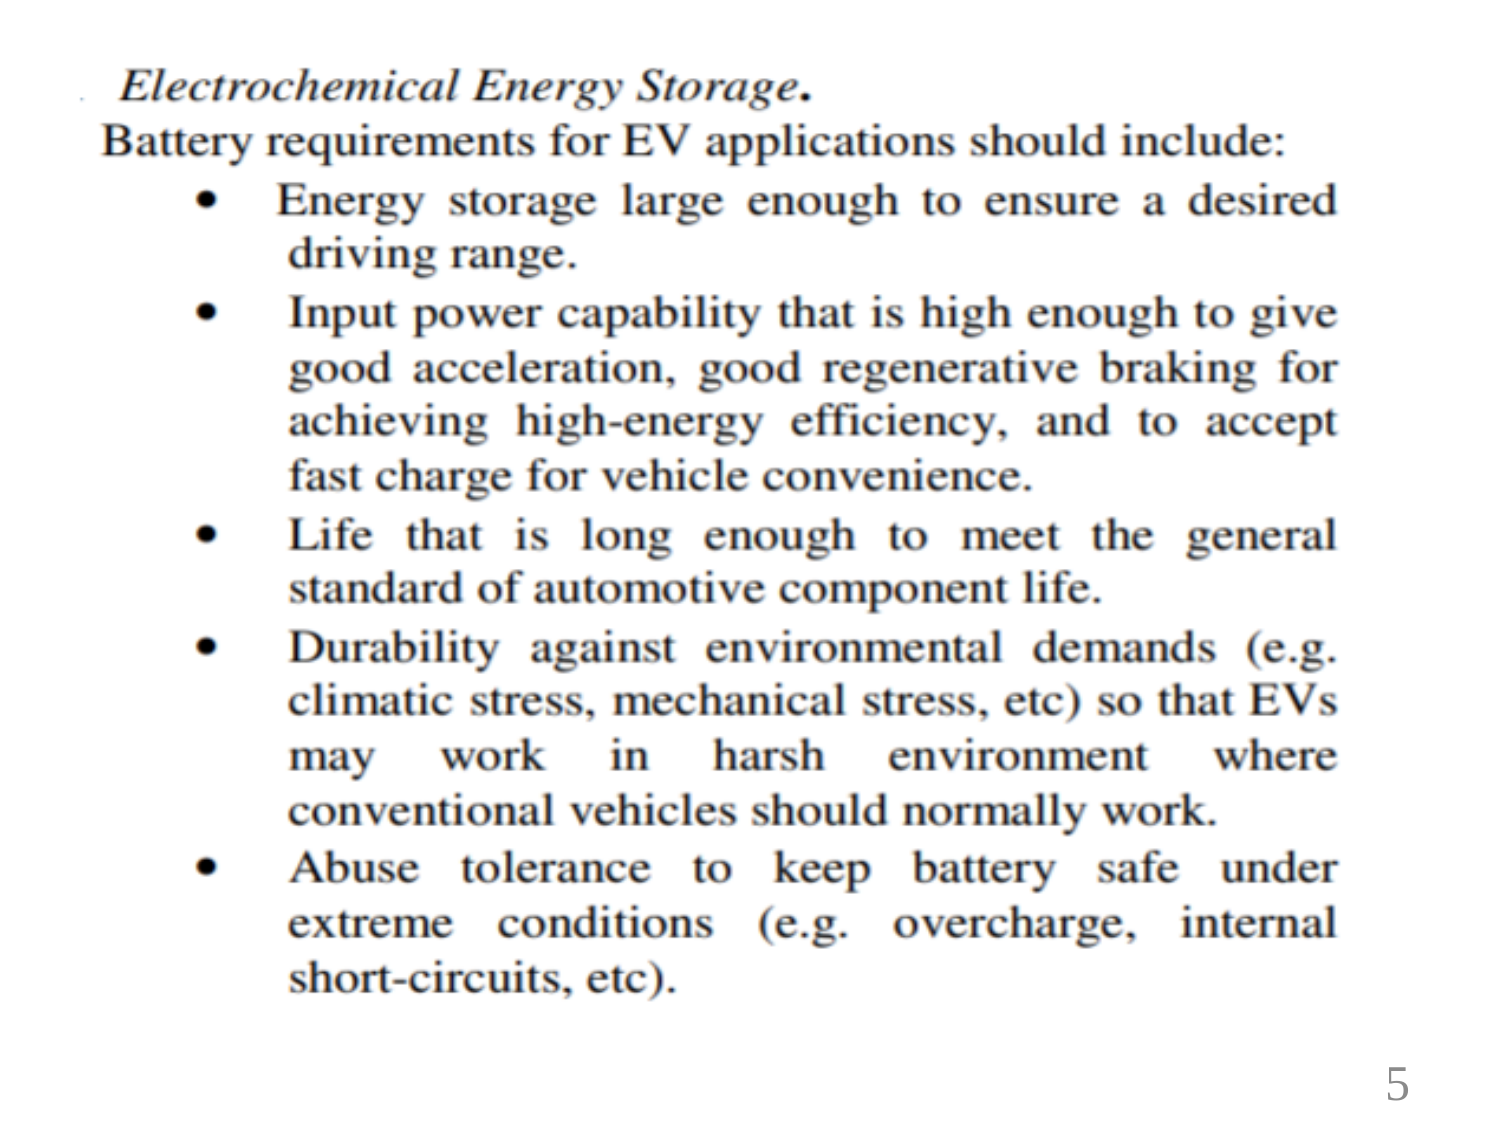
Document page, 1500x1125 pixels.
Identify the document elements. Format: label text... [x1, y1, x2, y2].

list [3, 37, 1455, 1063]
slide_number 5 [1074, 1071, 1425, 1103]
